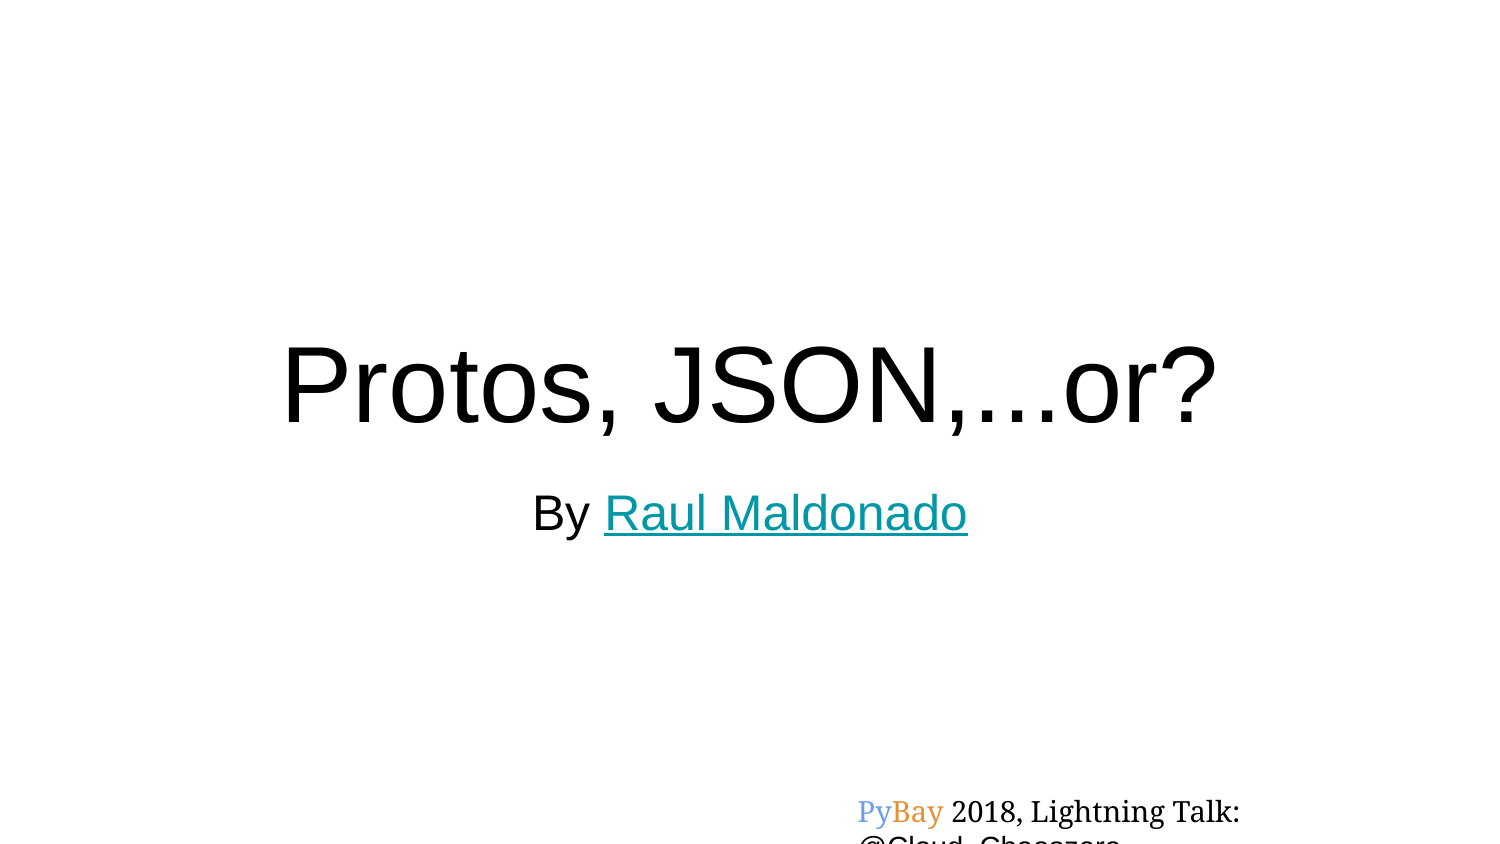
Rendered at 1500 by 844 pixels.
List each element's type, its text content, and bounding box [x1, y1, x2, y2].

text_box By Raul Maldonado [51, 464, 1449, 595]
text_box PyBay 2018, Lightning Talk: @Cloud_Chaoszero [842, 777, 1500, 844]
title Protos, JSON,...or? [51, 122, 1449, 459]
